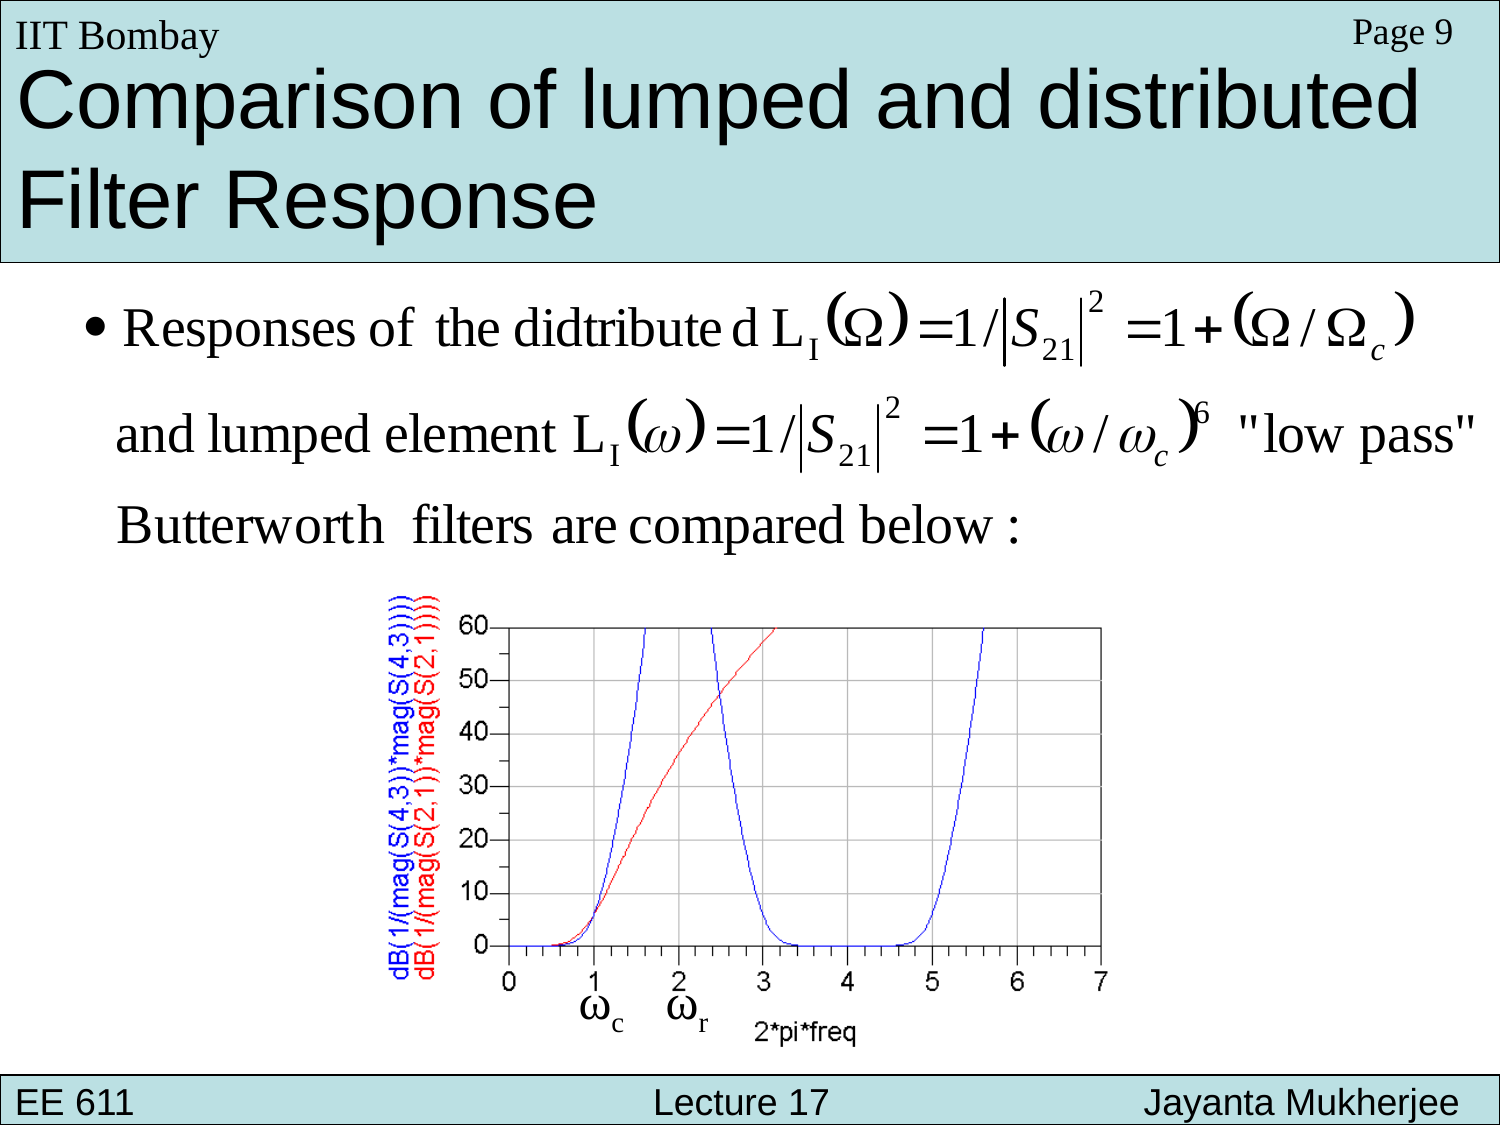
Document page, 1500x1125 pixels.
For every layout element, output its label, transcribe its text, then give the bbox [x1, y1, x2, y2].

text_box EE 611 Lecture 17 Jayanta Mukherjee [0, 1074, 1500, 1125]
text_box Comparison of lumped and distributed Filter Response [1, 37, 1438, 253]
text_box IIT Bombay [0, 0, 250, 65]
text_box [362, 574, 1126, 1054]
text_box [0, 0, 1500, 263]
text_box Page 9 [1337, 0, 1469, 60]
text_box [79, 274, 1500, 565]
